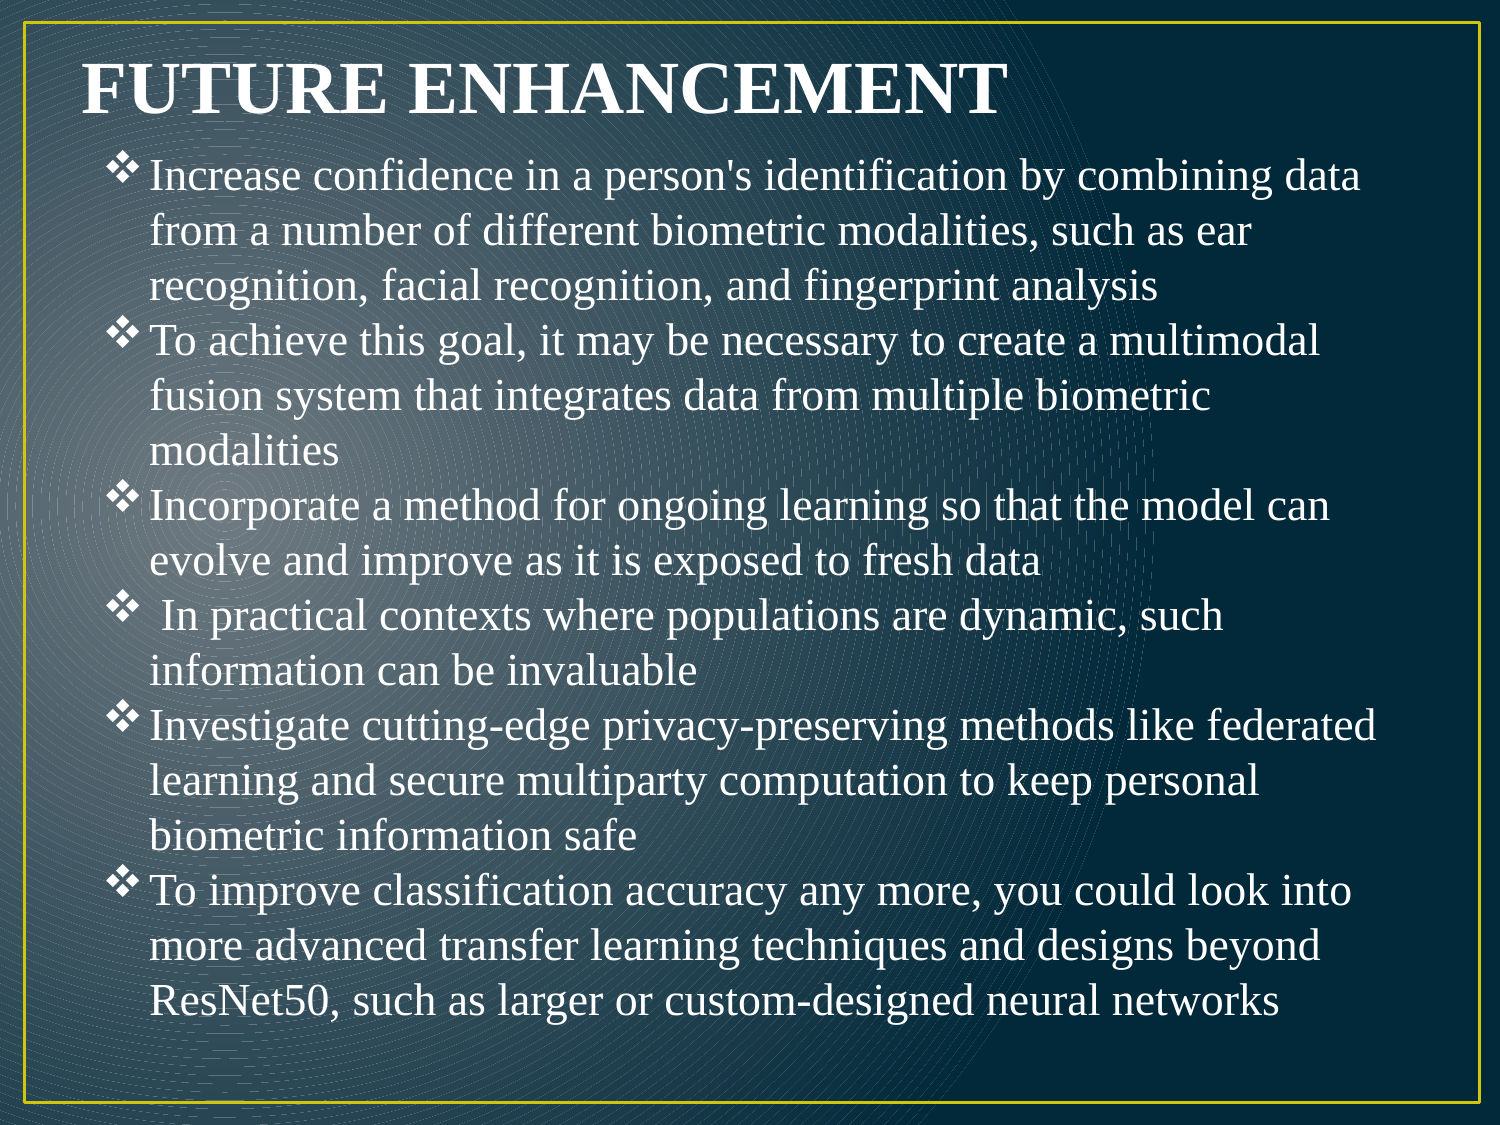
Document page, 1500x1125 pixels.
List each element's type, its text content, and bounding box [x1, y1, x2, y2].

text_box Increase confidence in a person's identification by combining data from a number of different biometric modalities, such as ear recognition, facial recognition, and fingerprint analysis To achieve this goal, it may be necessary to create a multimodal fusion system that integrates data from multiple biometric modalities Incorporate a method for ongoing learning so that the model can evolve and improve as it is exposed to fresh data In practical contexts where populations are dynamic, such information can be invaluable Investigate cutting-edge privacy-preserving methods like federated learning and secure multiparty computation to keep personal biometric information safe To improve classification accuracy any more, you could look into more advanced transfer learning techniques and designs beyond ResNet50, such as larger or custom-designed neural networks [87, 137, 1425, 1032]
text_box FUTURE ENHANCEMENT [66, 31, 1025, 137]
